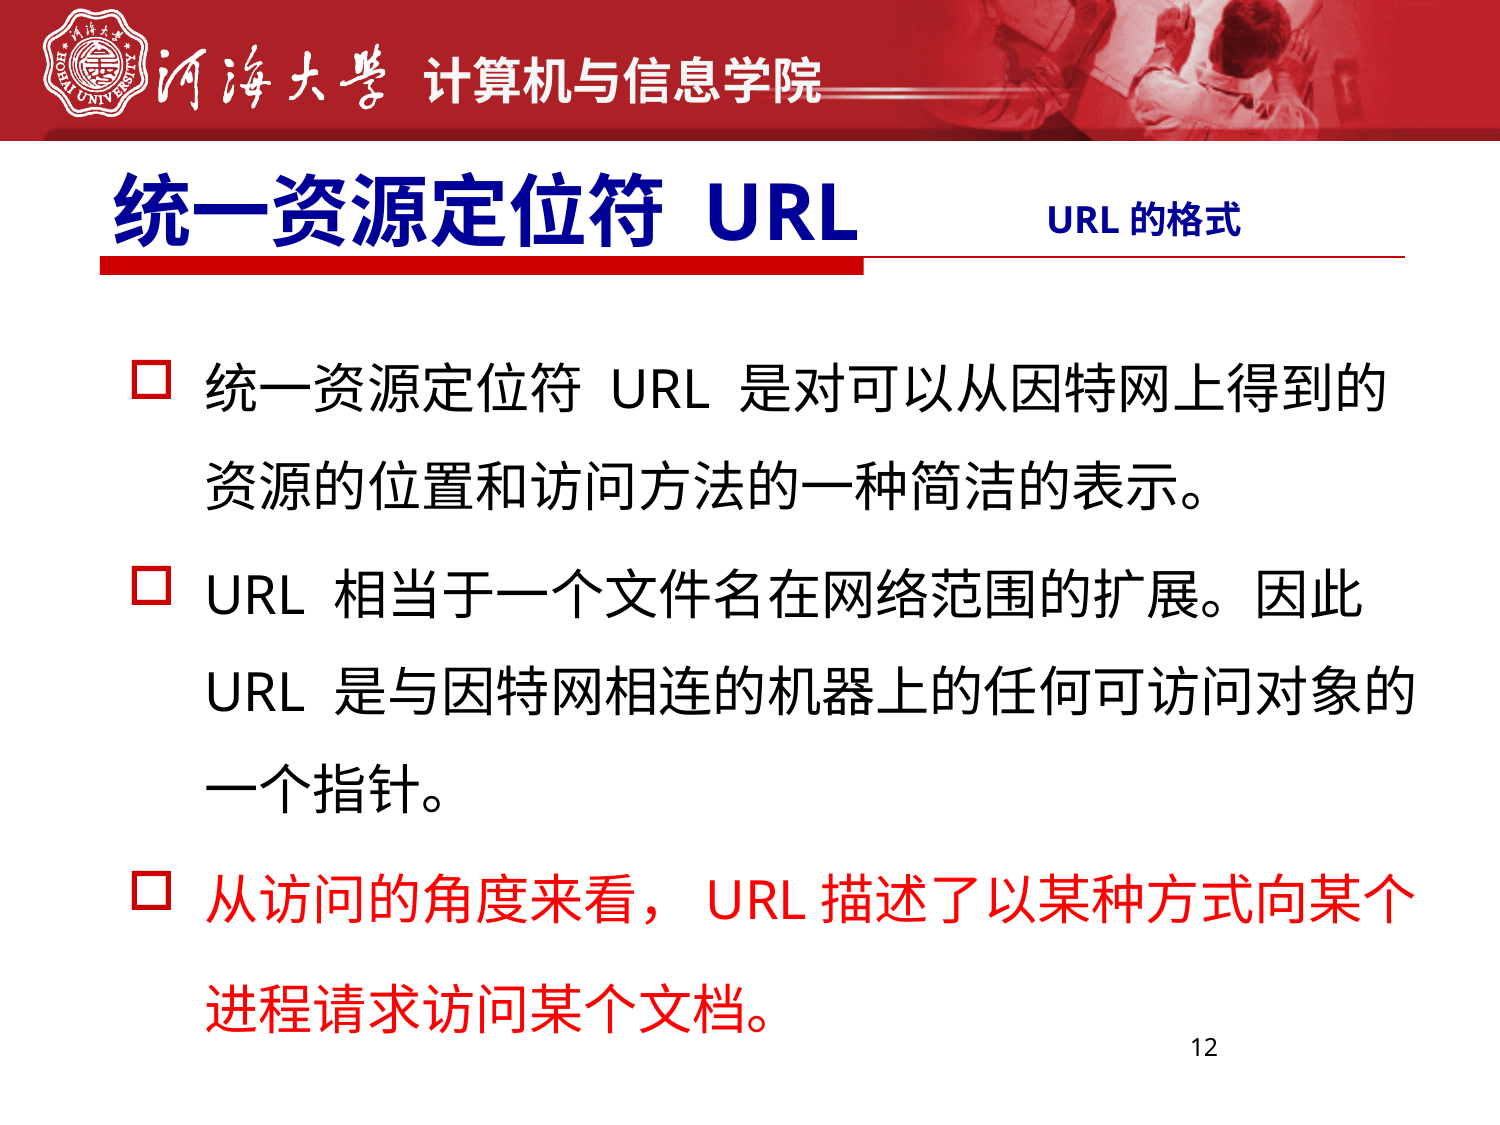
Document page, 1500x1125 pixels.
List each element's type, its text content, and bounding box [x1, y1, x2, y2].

text_box URL的格式 [1031, 188, 1257, 248]
title 统一资源定位符 URL [76, 148, 897, 349]
picture [0, 0, 1500, 141]
slide_number 12 [1175, 1024, 1500, 1103]
list 统一资源定位符 URL 是对可以从因特网上得到的资源的位置和访问方法的一种简洁的表示。 URL 相当于一个文件名在网络范围的扩展。因此 URL 是与因特网相连的机器上的任何可访问对象的一个指针。 从访问的角度来看，URL描述了以某种方式向某个进程请求访问某个文档。 [112, 314, 1447, 1059]
